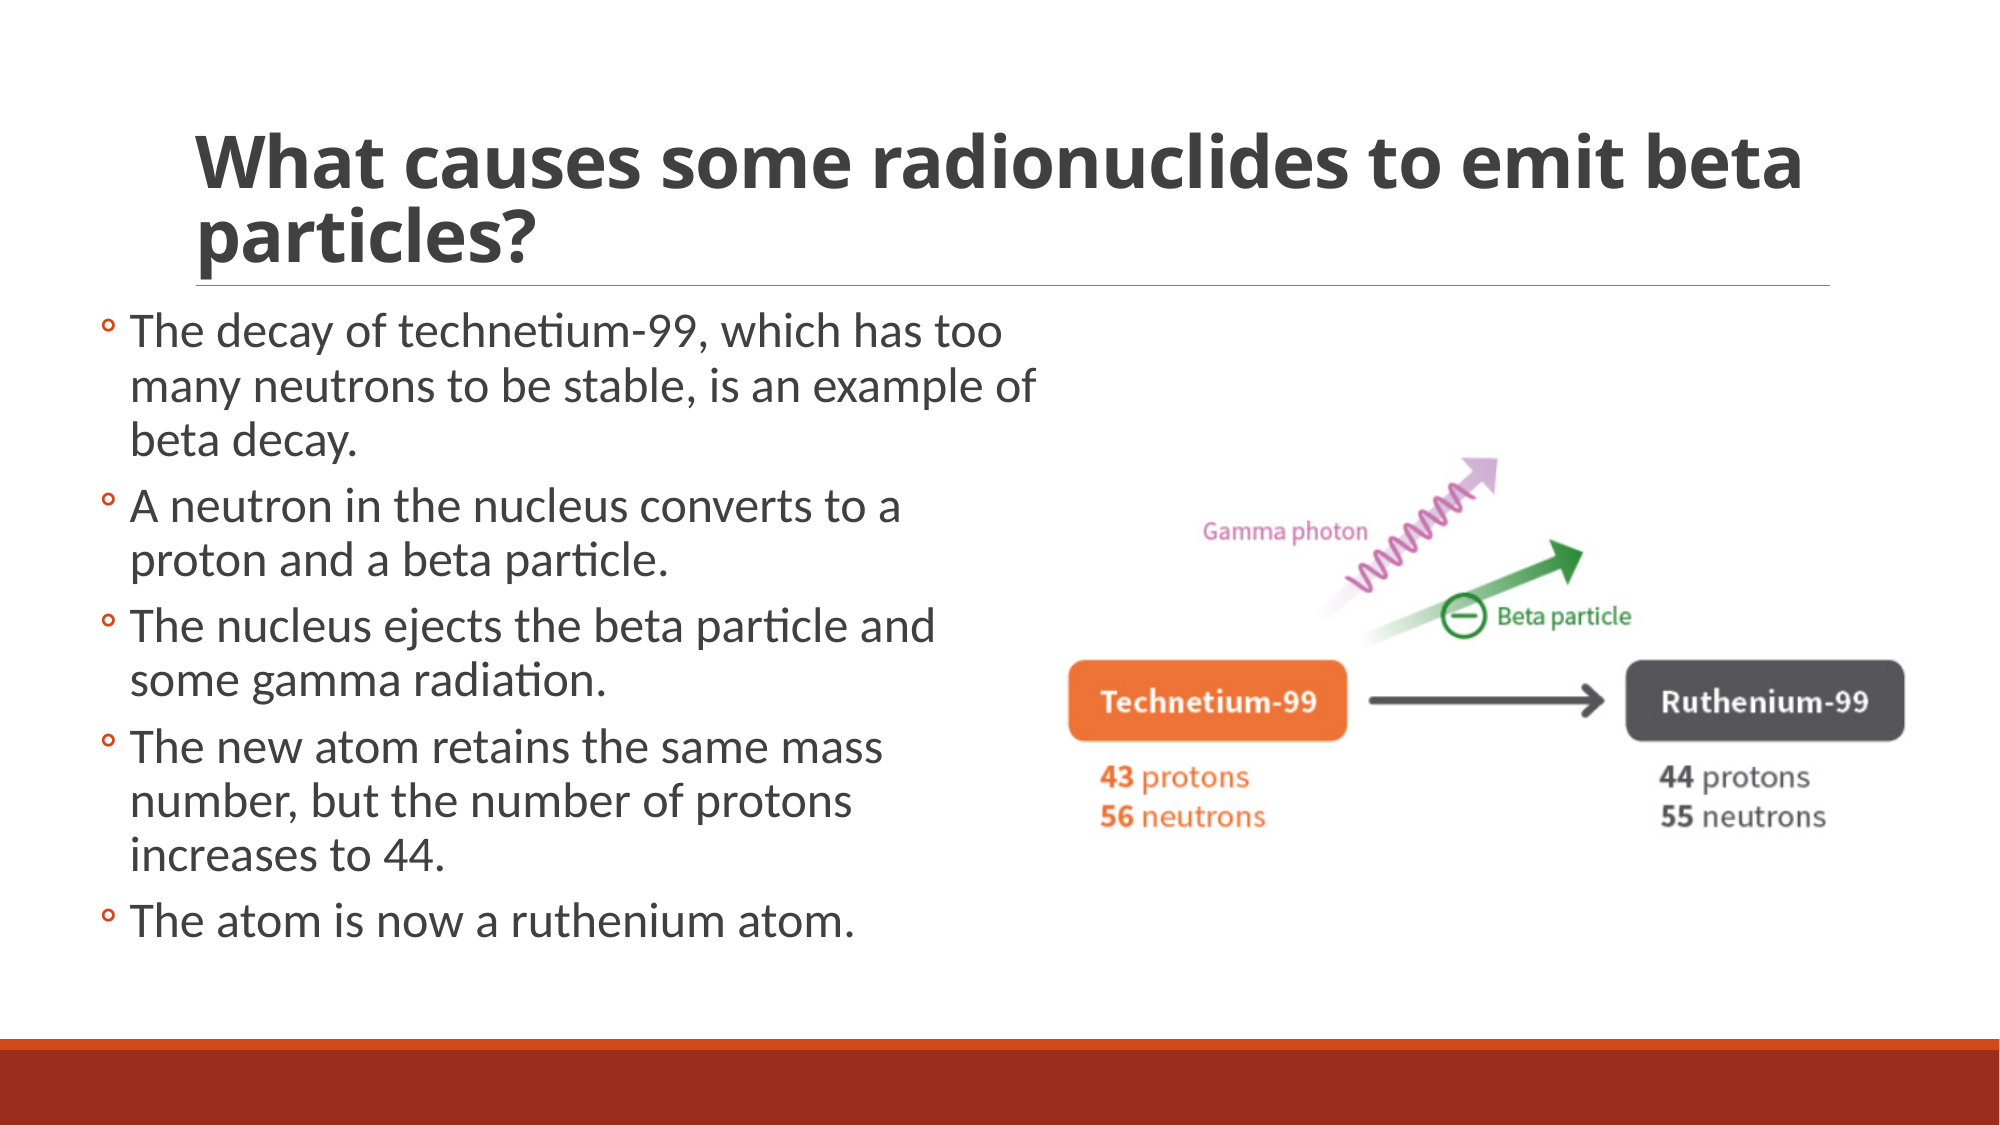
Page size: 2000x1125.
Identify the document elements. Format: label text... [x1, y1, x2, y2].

picture [1043, 420, 1919, 893]
title What causes some radionuclides to emit beta particles? [179, 47, 1830, 285]
list The decay of technetium-99, which has too many neutrons to be stable, is an example of beta decay. A neutron in the nucleus converts to a proton and a beta particle. The nucleus ejects the beta particle and some gamma radiation. The new atom retains the same mass number, but the number of protons increases to 44. The atom is now a ruthenium atom. [66, 297, 1047, 958]
